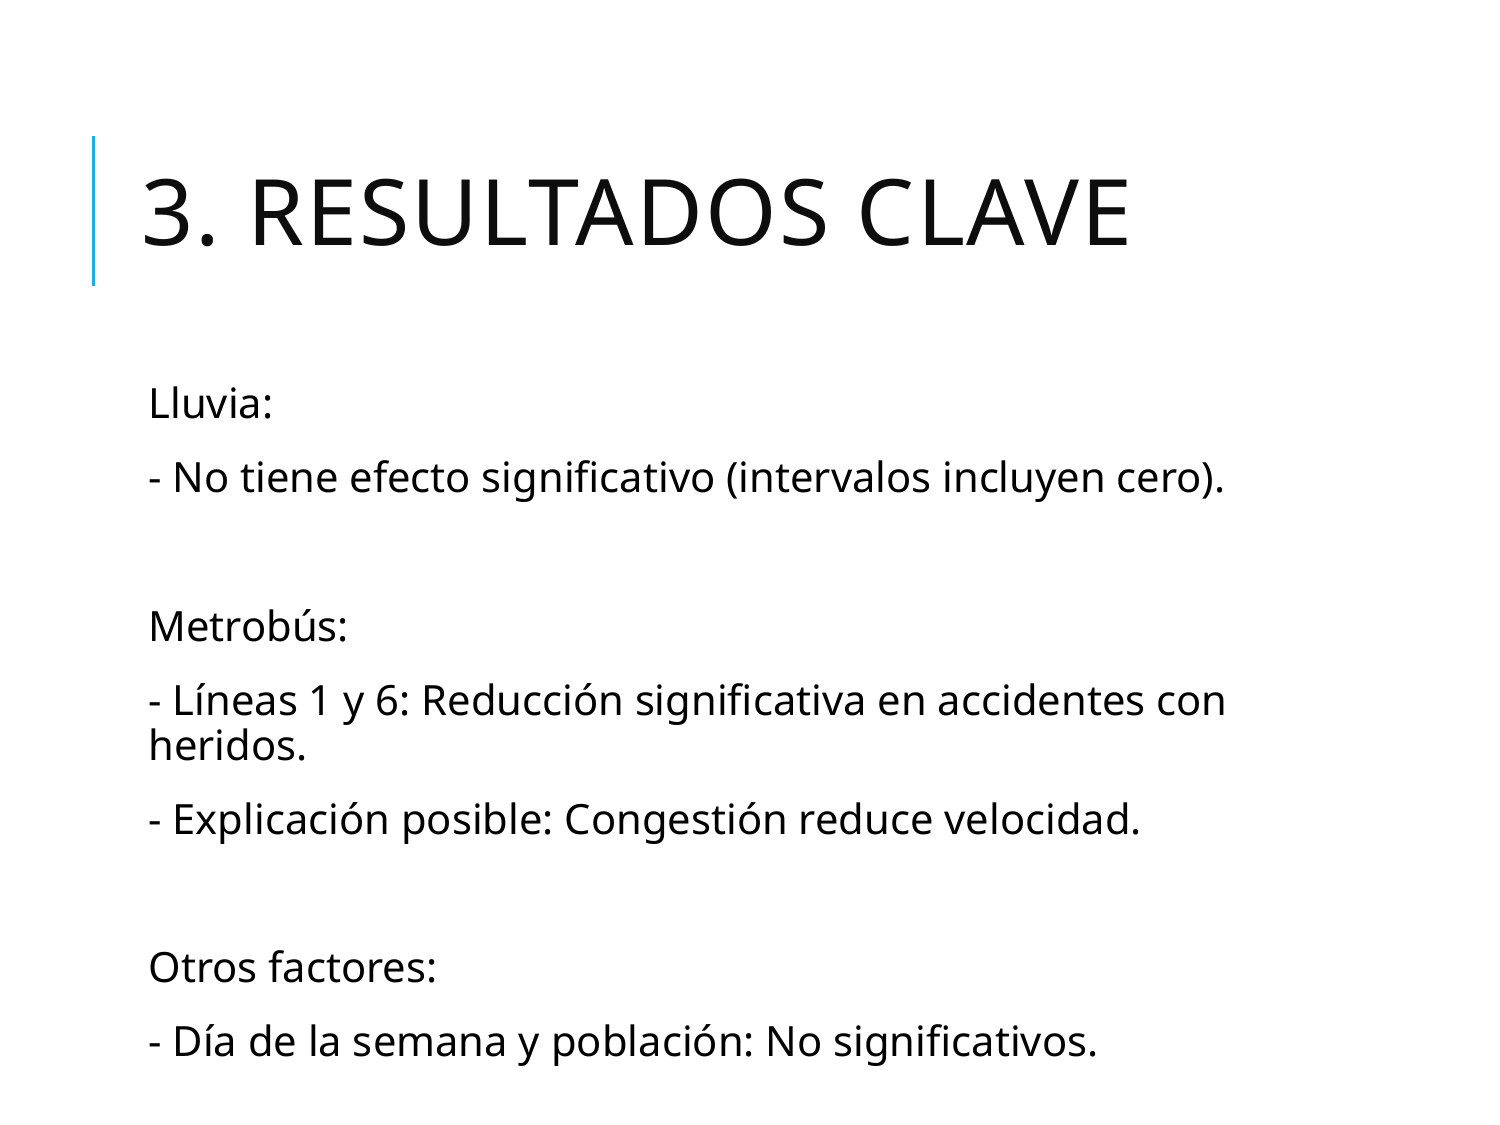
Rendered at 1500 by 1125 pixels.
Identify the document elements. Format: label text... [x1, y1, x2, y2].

title 3. Resultados Clave [126, 96, 1322, 342]
list Lluvia: - No tiene efecto significativo (intervalos incluyen cero). Metrobús: - Líneas 1 y 6: Reducción significativa en accidentes con heridos. - Explicación posible: Congestión reduce velocidad. Otros factores: - Día de la semana y población: No significativos. [126, 375, 1322, 1035]
